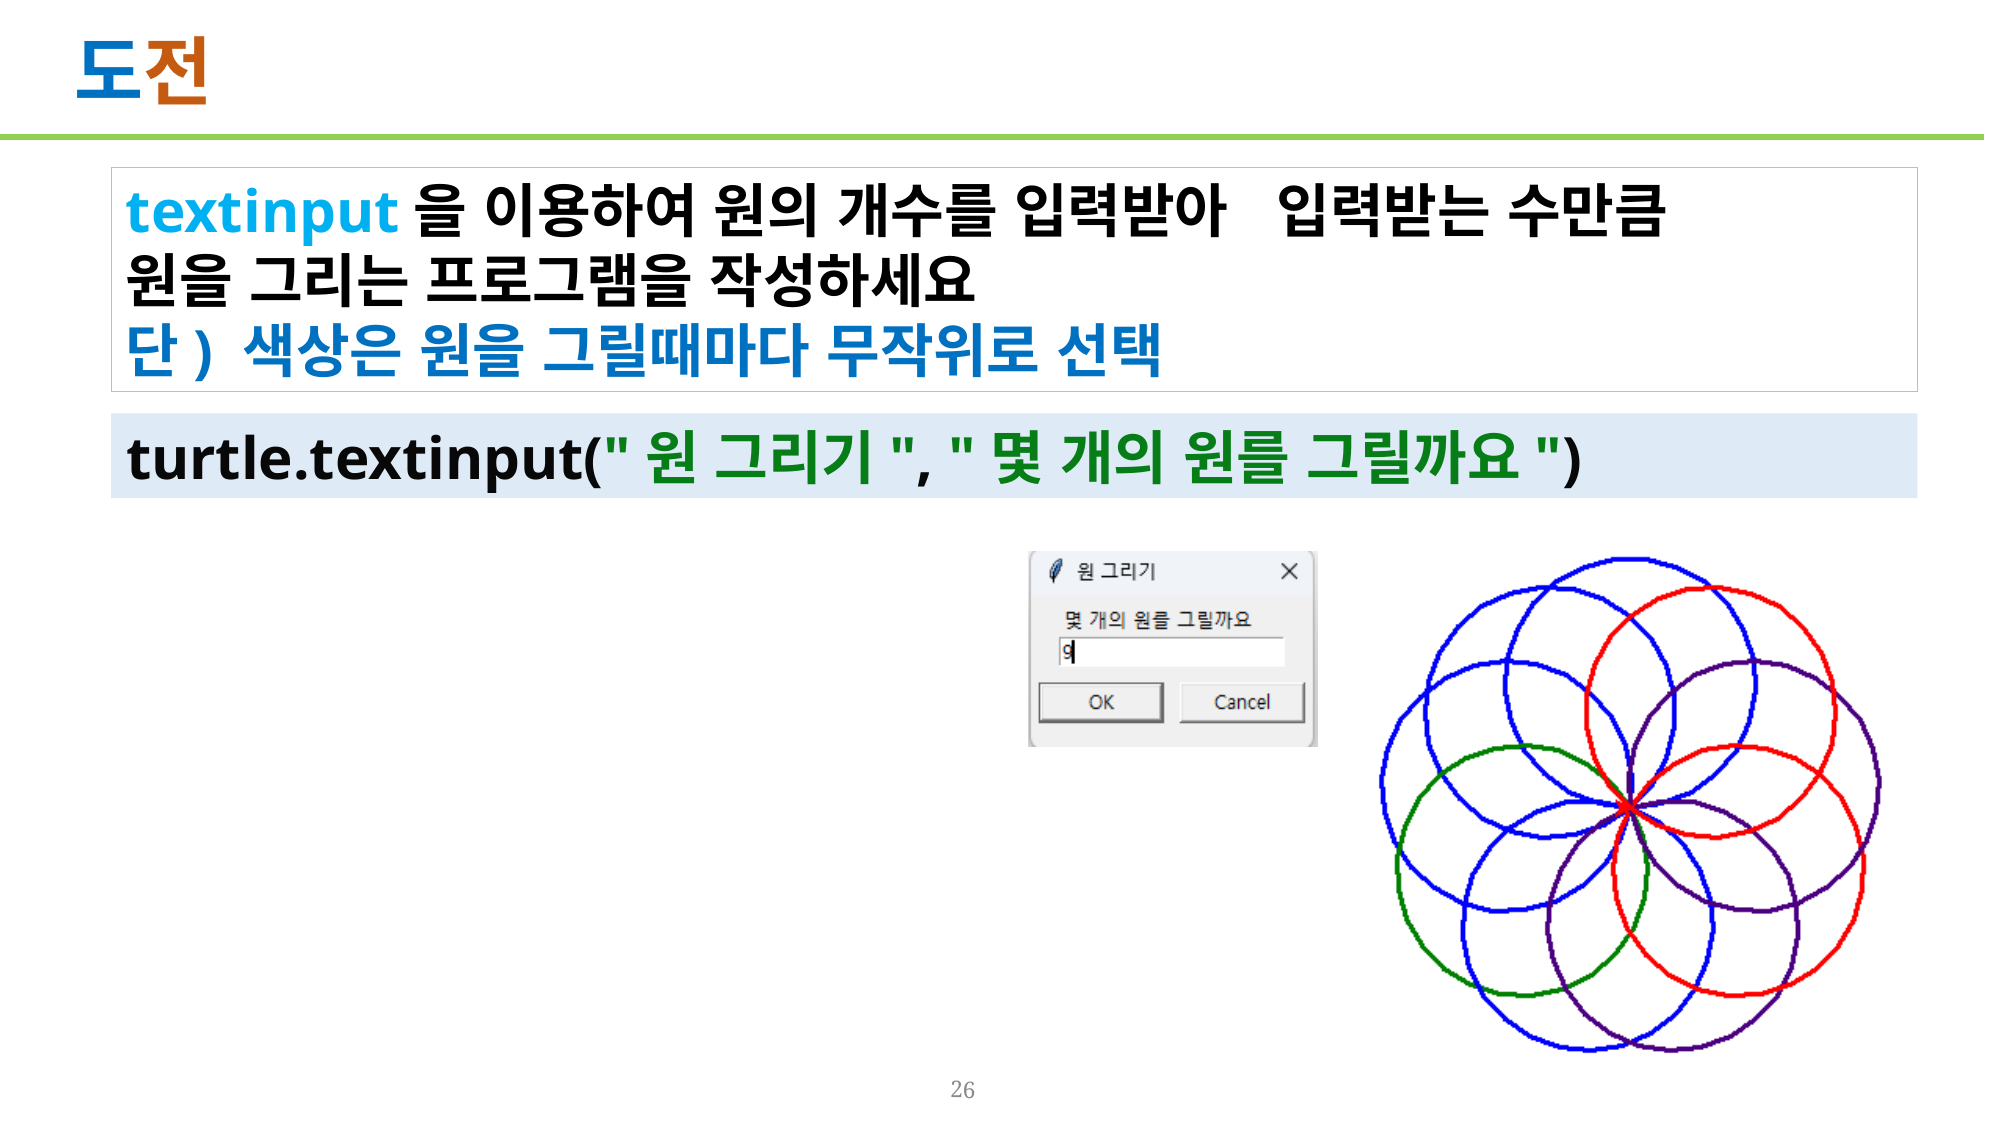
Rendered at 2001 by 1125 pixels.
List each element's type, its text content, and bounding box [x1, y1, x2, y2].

title 도전 [59, 31, 1174, 120]
picture [1356, 526, 1918, 1075]
picture [1028, 551, 1318, 747]
text_box turtle.textinput("원 그리기", "몇 개의 원를 그릴까요") [111, 413, 1918, 499]
text_box textinput을 이용하여 원의 개수를 입력받아 입력받는 수만큼 원을 그리는 프로그램을 작성하세요 단) 색상은 원을 그릴때마다 무작위로 선택 [111, 167, 1918, 392]
slide_number 26 [911, 1066, 1015, 1116]
